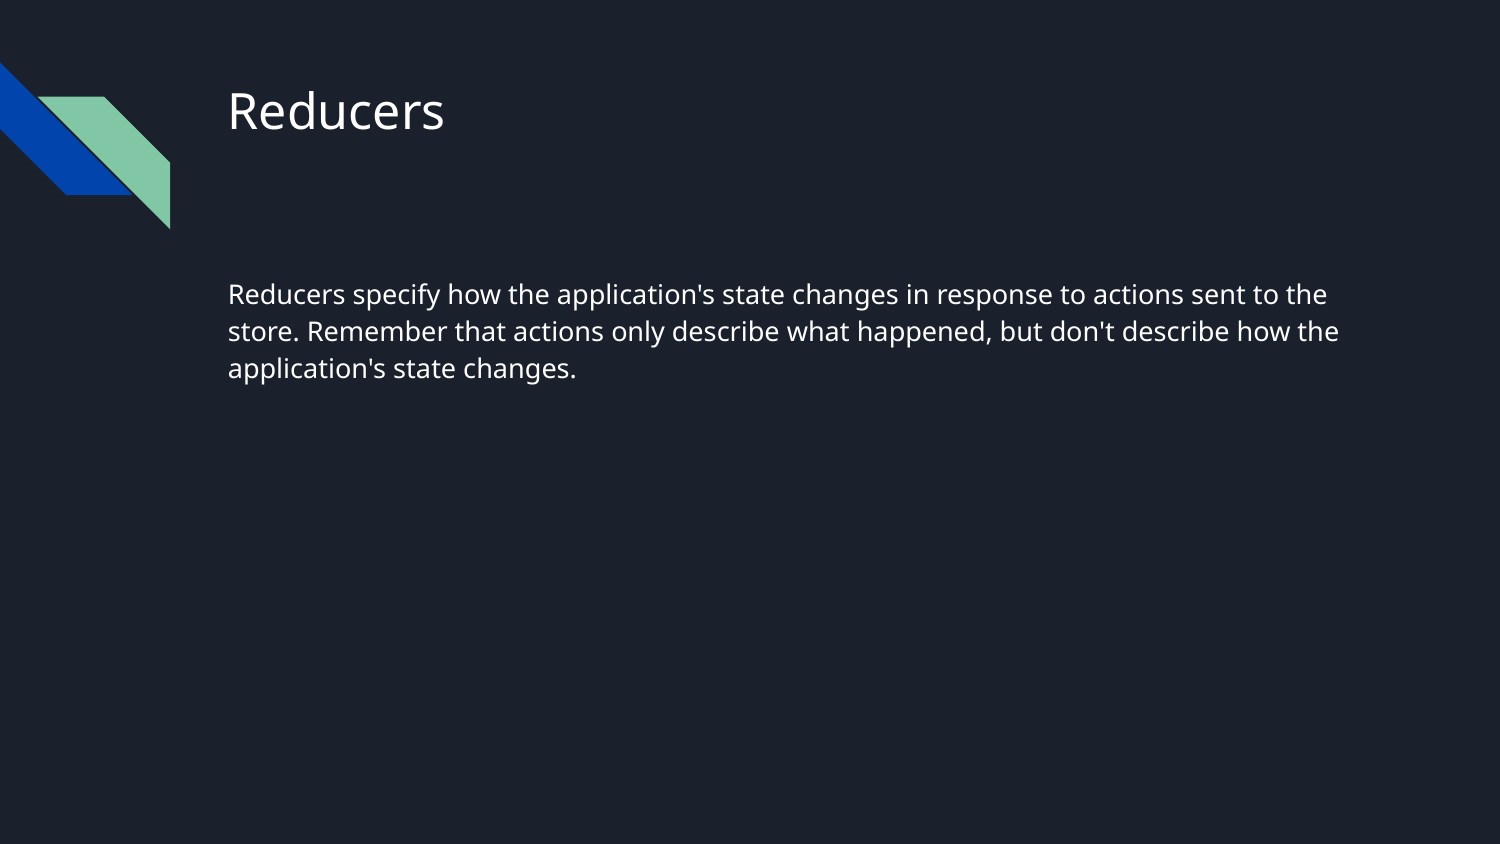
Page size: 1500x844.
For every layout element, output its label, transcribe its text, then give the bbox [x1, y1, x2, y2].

list Reducers specify how the application's state changes in response to actions sent to the store. Remember that actions only describe what happened, but don't describe how the application's state changes. [212, 257, 1368, 735]
title Reducers [212, 64, 1368, 215]
